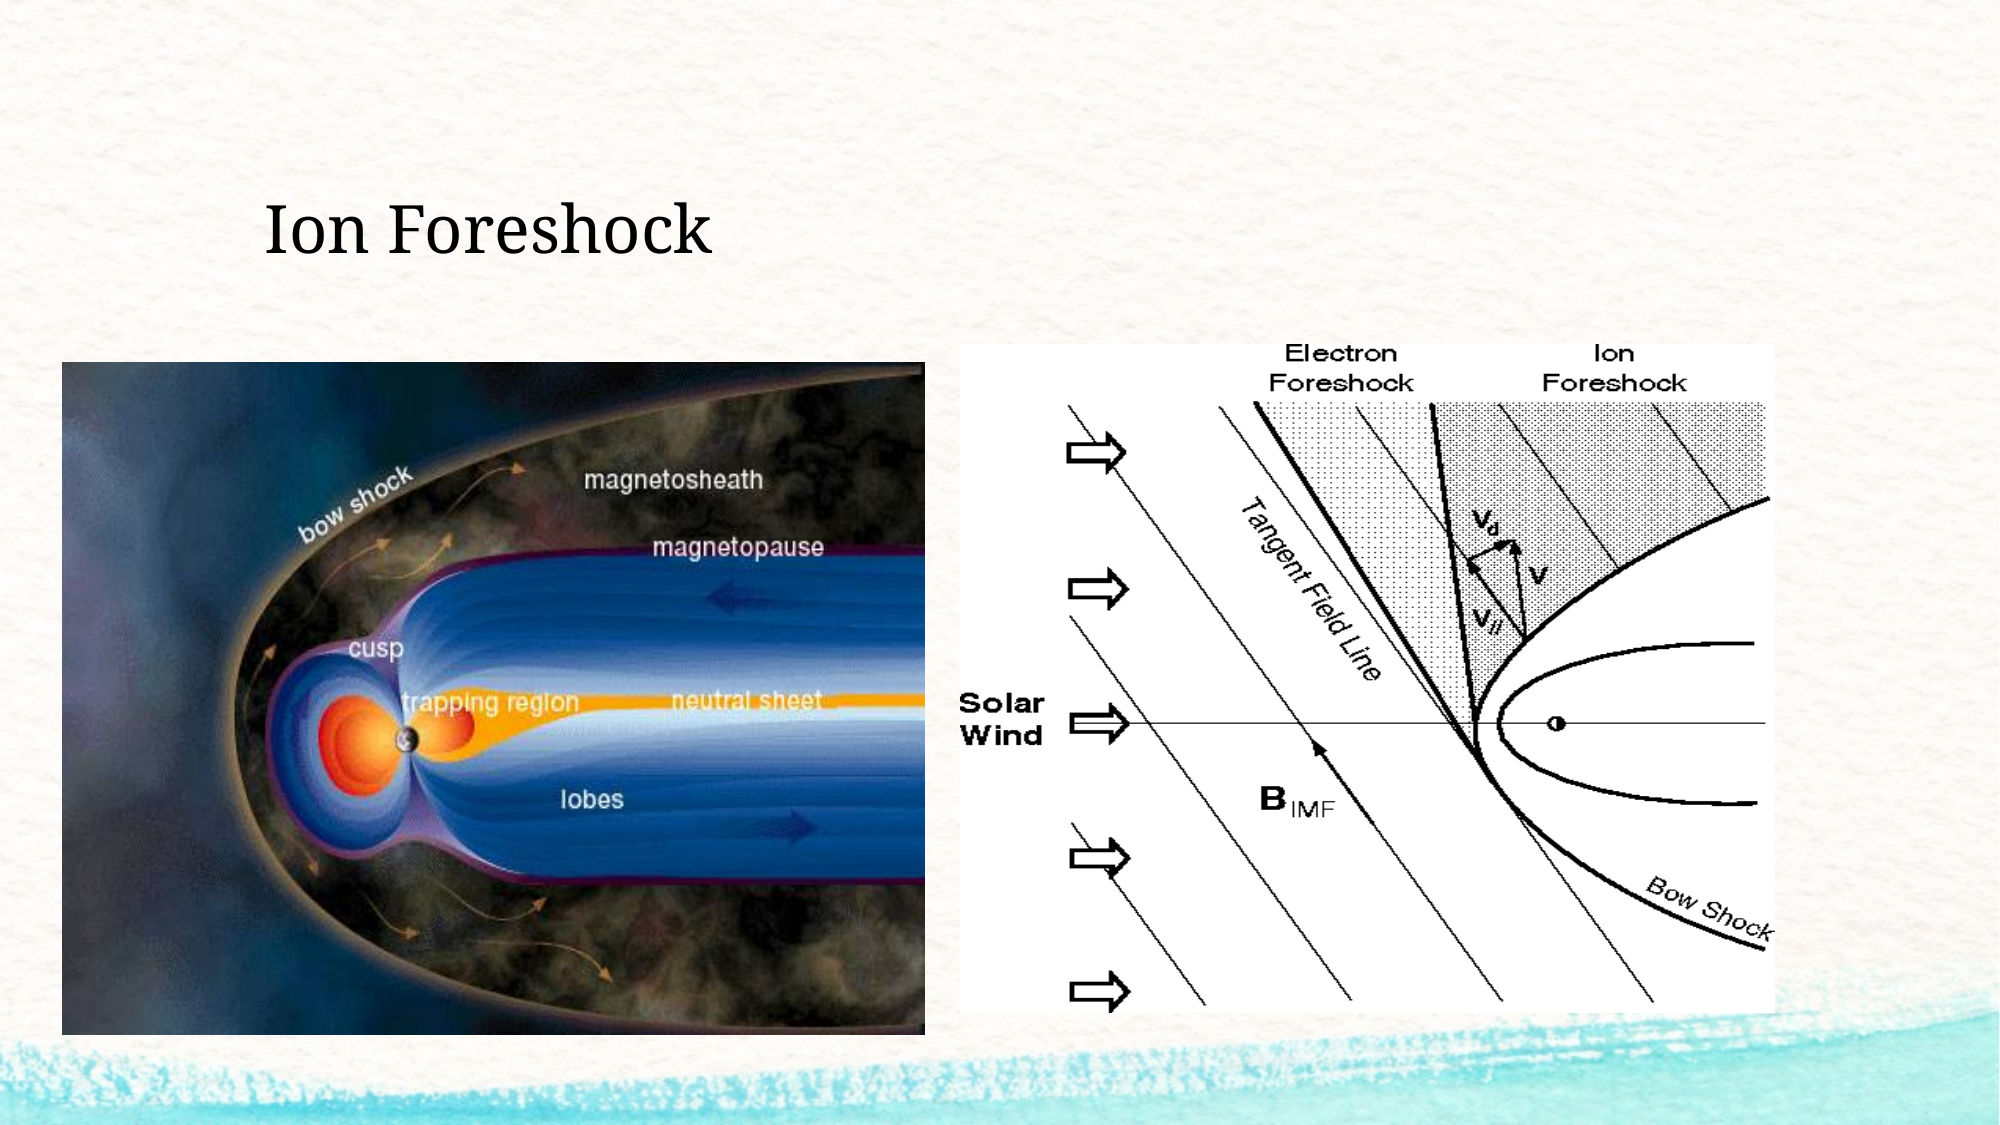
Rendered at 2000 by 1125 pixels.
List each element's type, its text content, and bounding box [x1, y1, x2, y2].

title Ion Foreshock [249, 87, 1825, 275]
picture [0, 0, 2000, 1125]
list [960, 344, 1775, 1013]
